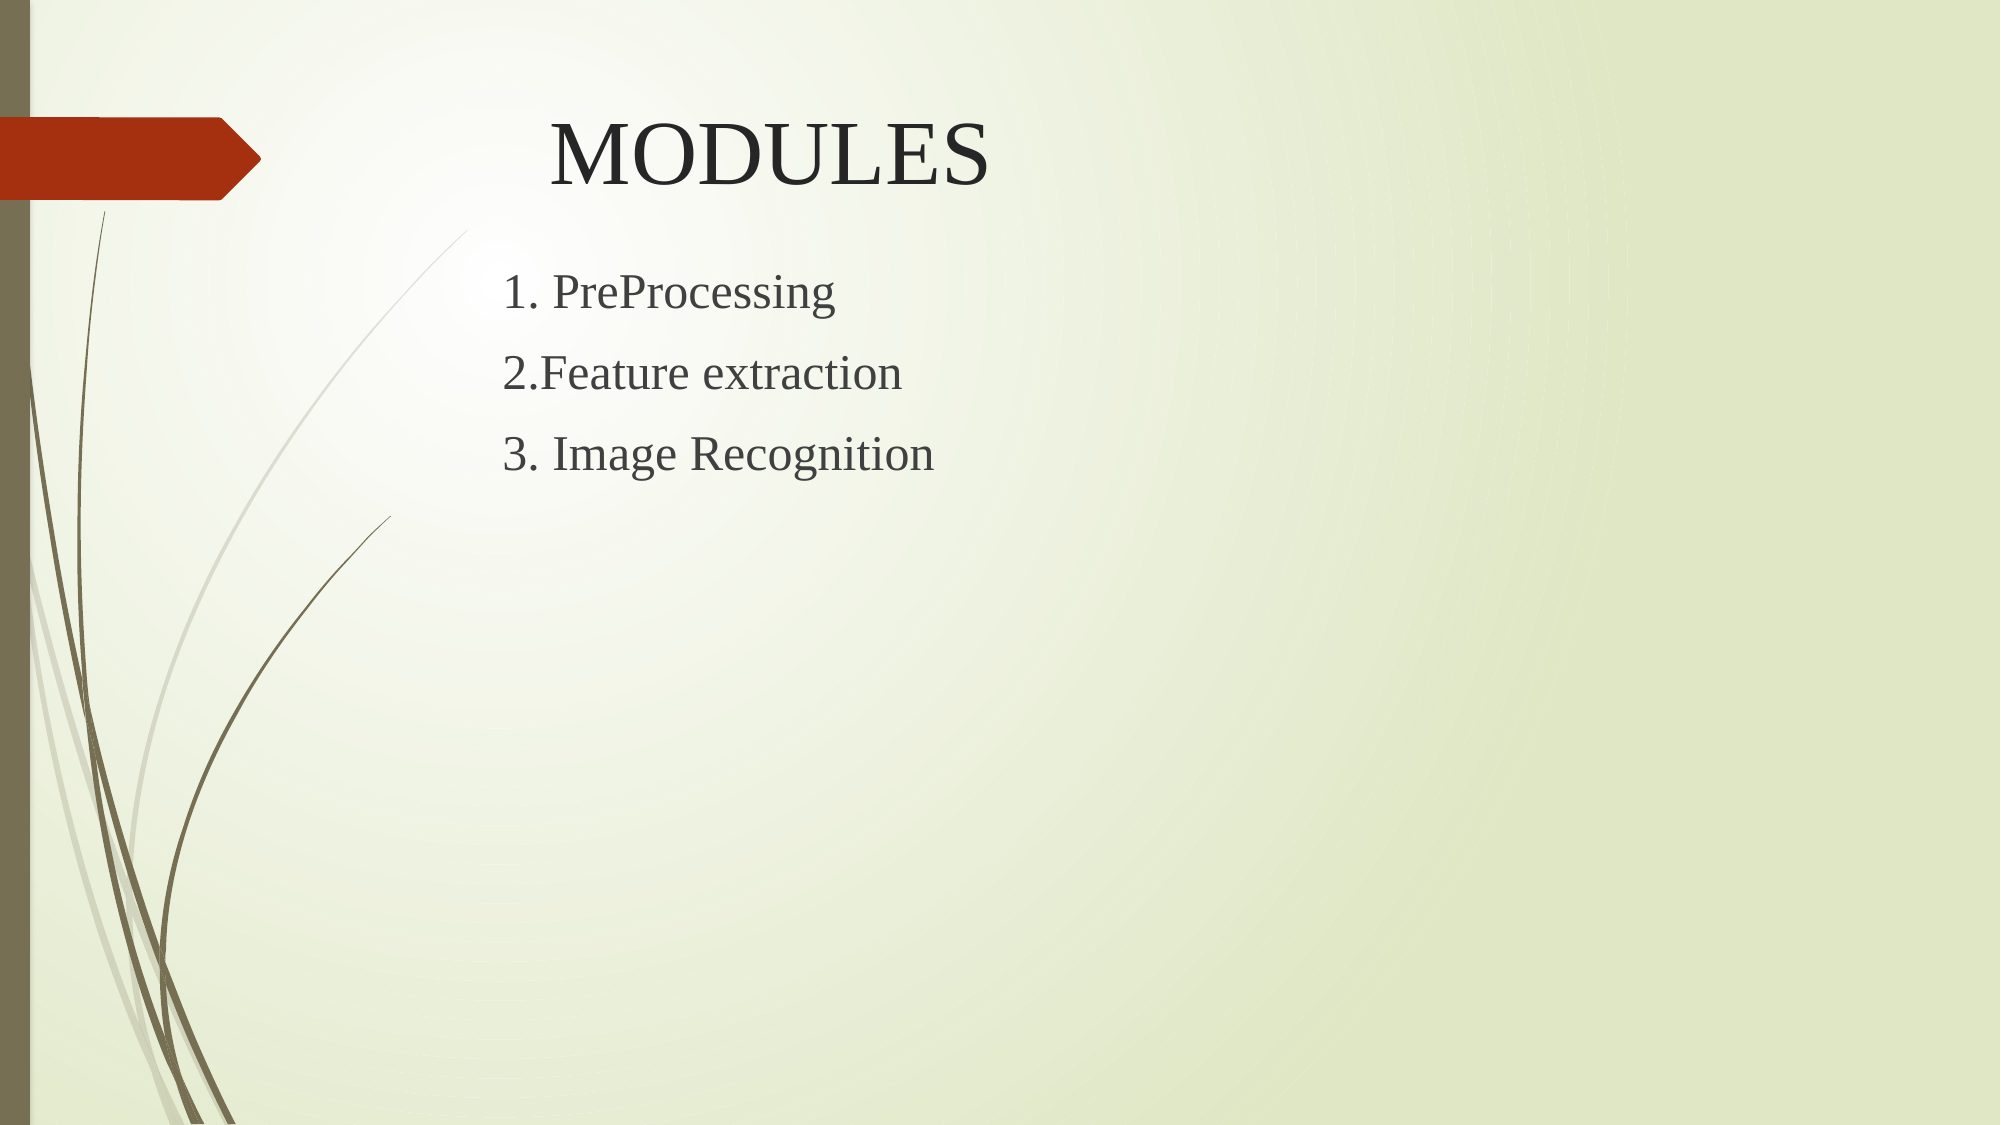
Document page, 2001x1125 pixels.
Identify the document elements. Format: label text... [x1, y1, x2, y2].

list 1. PreProcessing 2.Feature extraction 3. Image Recognition [424, 251, 1888, 970]
title MODULES [511, 85, 1974, 218]
